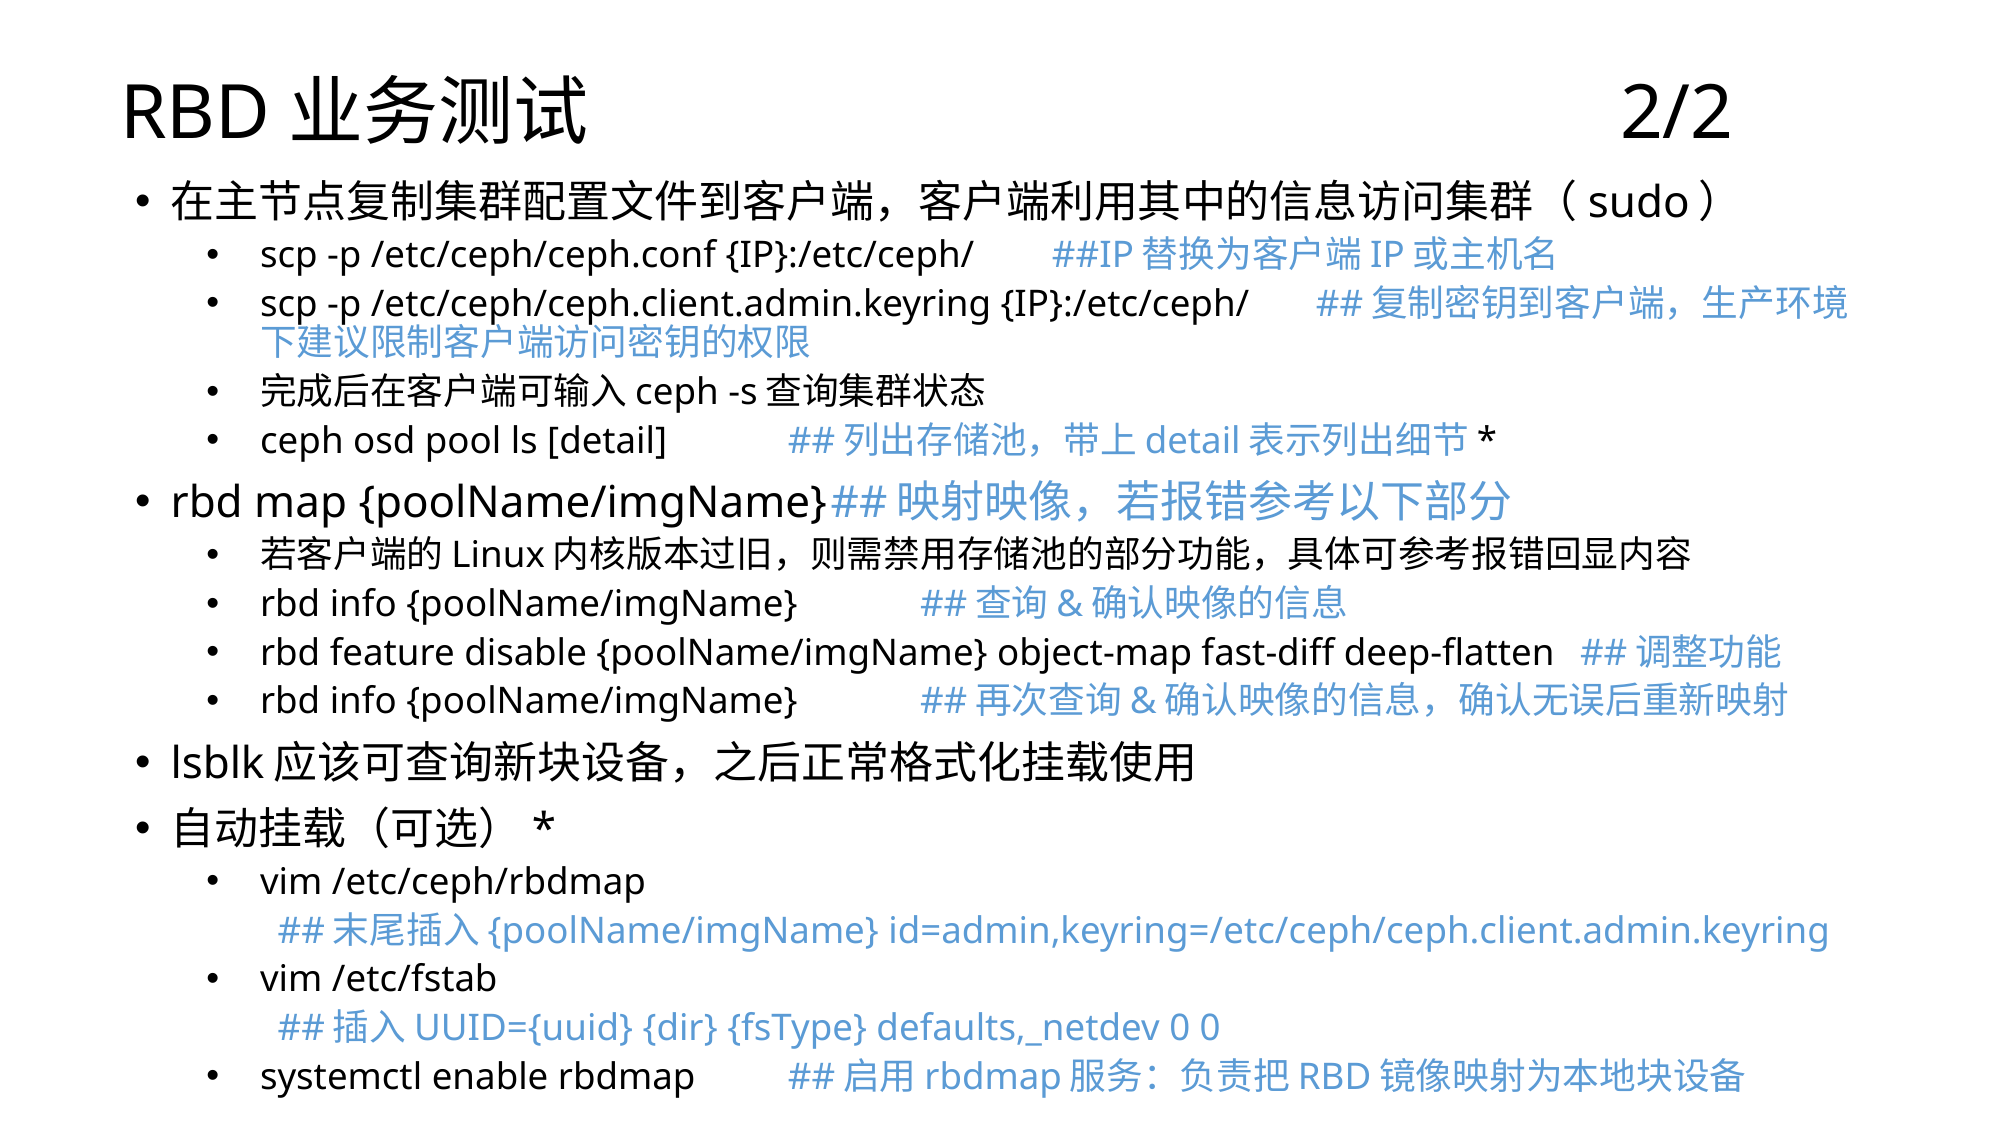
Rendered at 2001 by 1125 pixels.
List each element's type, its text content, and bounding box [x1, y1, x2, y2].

list 在主节点复制集群配置文件到客户端，客户端利用其中的信息访问集群（sudo） scp -p /etc/ceph/ceph.conf {IP}:/etc/ceph/ ##IP替换为客户端IP或主机名 scp -p /etc/ceph/ceph.client.admin.keyring {IP}:/etc/ceph/ ##复制密钥到客户端，生产环境下建议限制客户端访问密钥的权限 完成后在客户端可输入ceph -s查询集群状态 ceph osd pool ls [detail] ##列出存储池，带上detail表示列出细节* rbd map {poolName/imgName} ##映射映像，若报错参考以下部分 若客户端的Linux内核版本过旧，则需禁用存储池的部分功能，具体可参考报错回显内容 rbd info {poolName/imgName} ##查询&确认映像的信息 rbd feature disable {poolName/imgName} object-map fast-diff deep-flatten ##调整功能 rbd info {poolName/imgName} ##再次查询&确认映像的信息，确认无误后重新映射 lsblk应该可查询新块设备，之后正常格式化挂载使用 自动挂载（可选）* vim /etc/ceph/rbdmap ##末尾插入{poolName/imgName} id=admin,keyring=/etc/ceph/ceph.client.admin.keyring vim /etc/fstab ##插入UUID={uuid} {dir} {fsType} defaults,_netdev 0 0 systemctl enable rbdmap ##启用rbdmap服务：负责把RBD镜像映射为本地块设备 [120, 171, 1880, 1125]
title RBD业务测试 2/2 [120, 73, 1880, 162]
